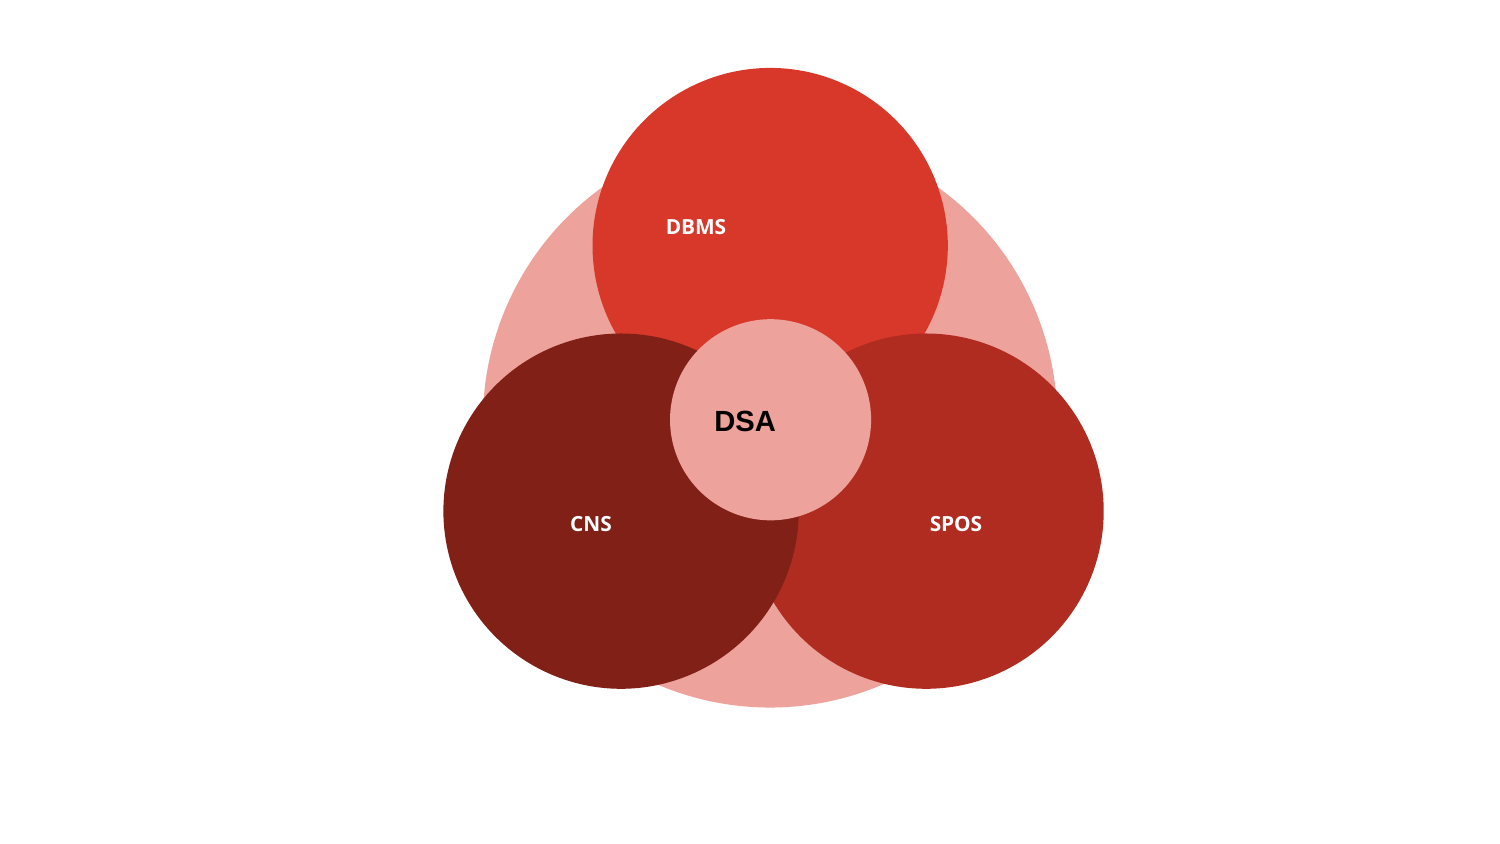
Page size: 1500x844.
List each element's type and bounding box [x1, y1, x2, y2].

text_box [954, 199, 1043, 331]
text_box [801, 333, 1104, 690]
text_box [693, 697, 848, 708]
text_box [592, 67, 949, 331]
text_box [497, 199, 587, 331]
text_box [443, 333, 799, 690]
